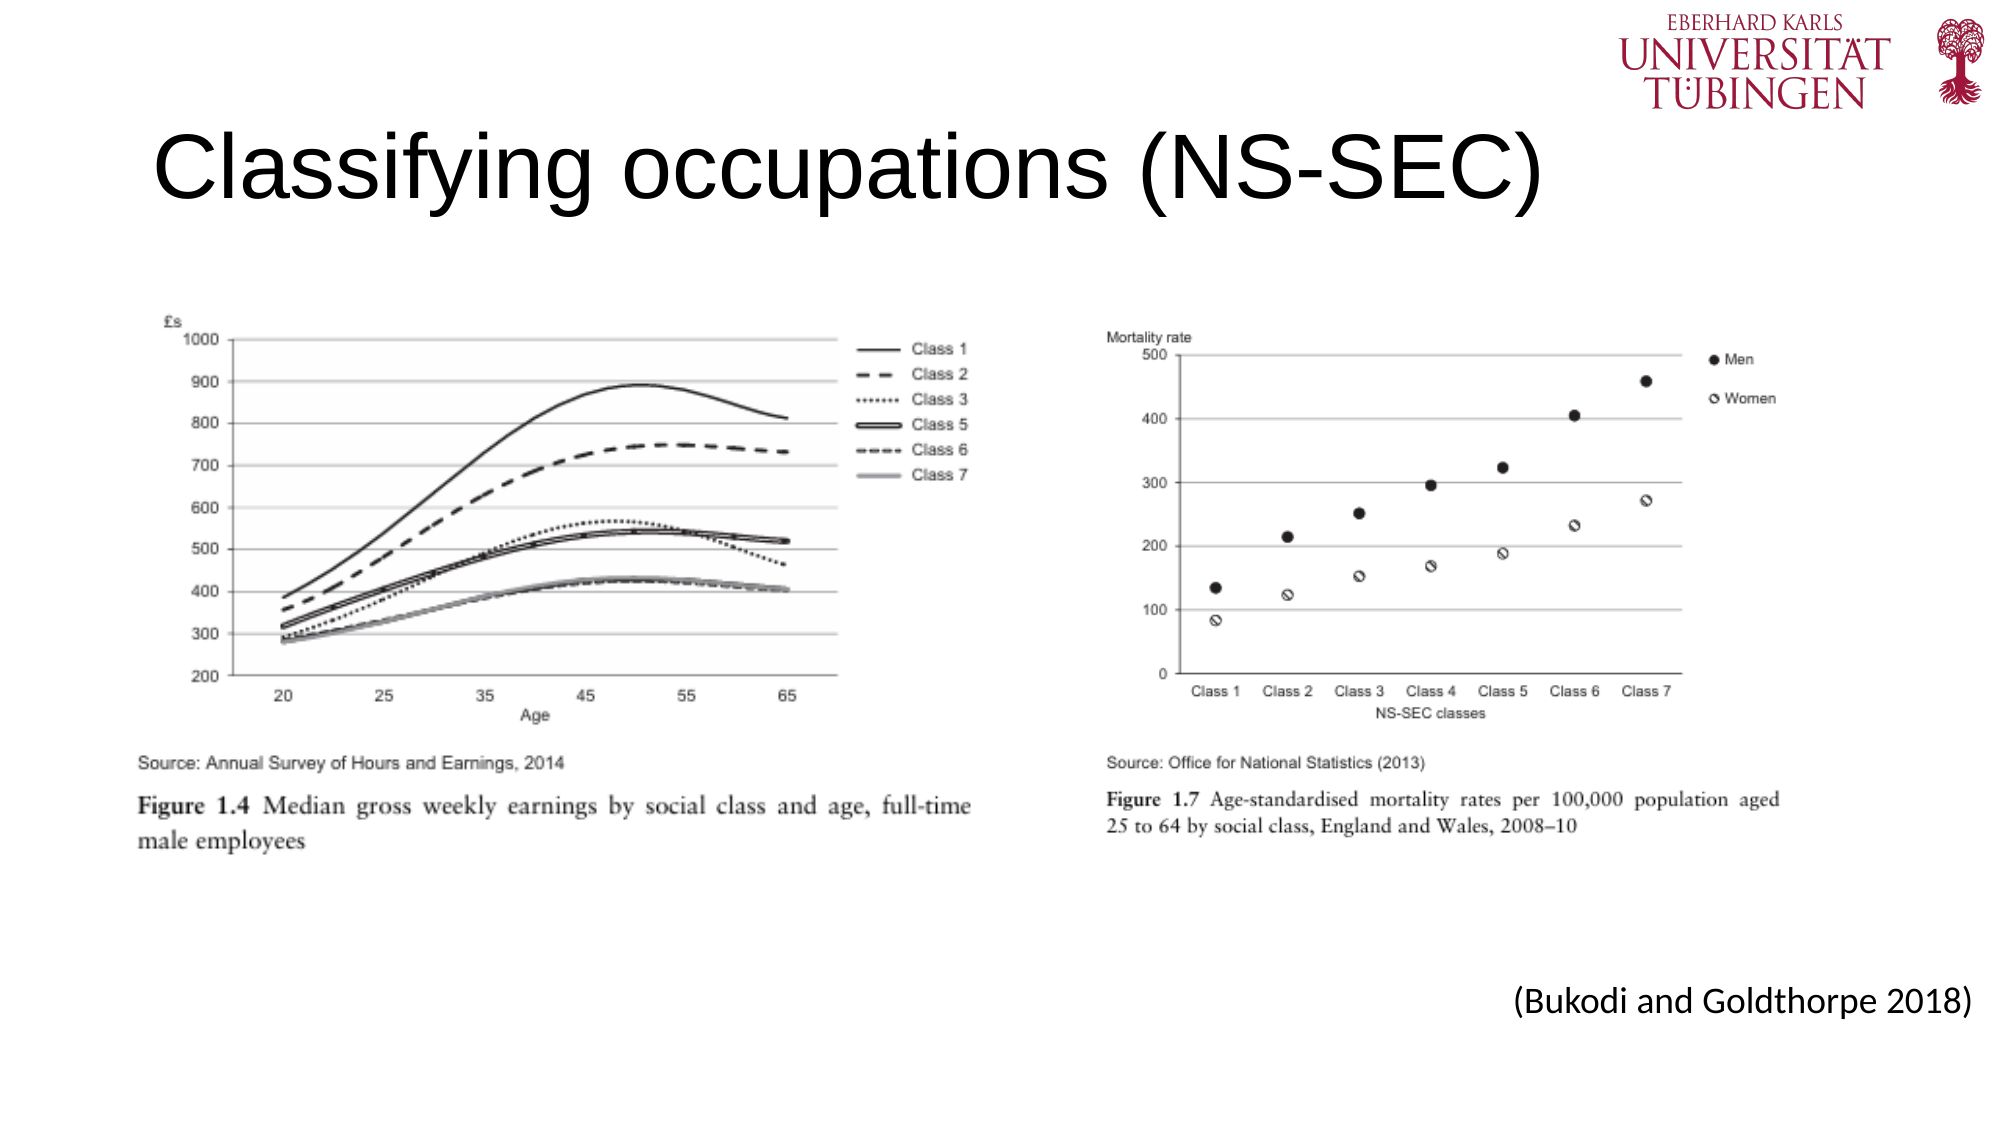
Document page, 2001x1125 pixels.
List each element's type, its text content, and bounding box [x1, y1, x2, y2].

picture [1072, 316, 1812, 861]
title Classifying occupations (NS-SEC) [137, 59, 1863, 278]
picture [1611, 0, 1989, 121]
picture [124, 295, 1001, 883]
text_box (Bukodi and Goldthorpe 2018) [1498, 968, 1989, 1029]
